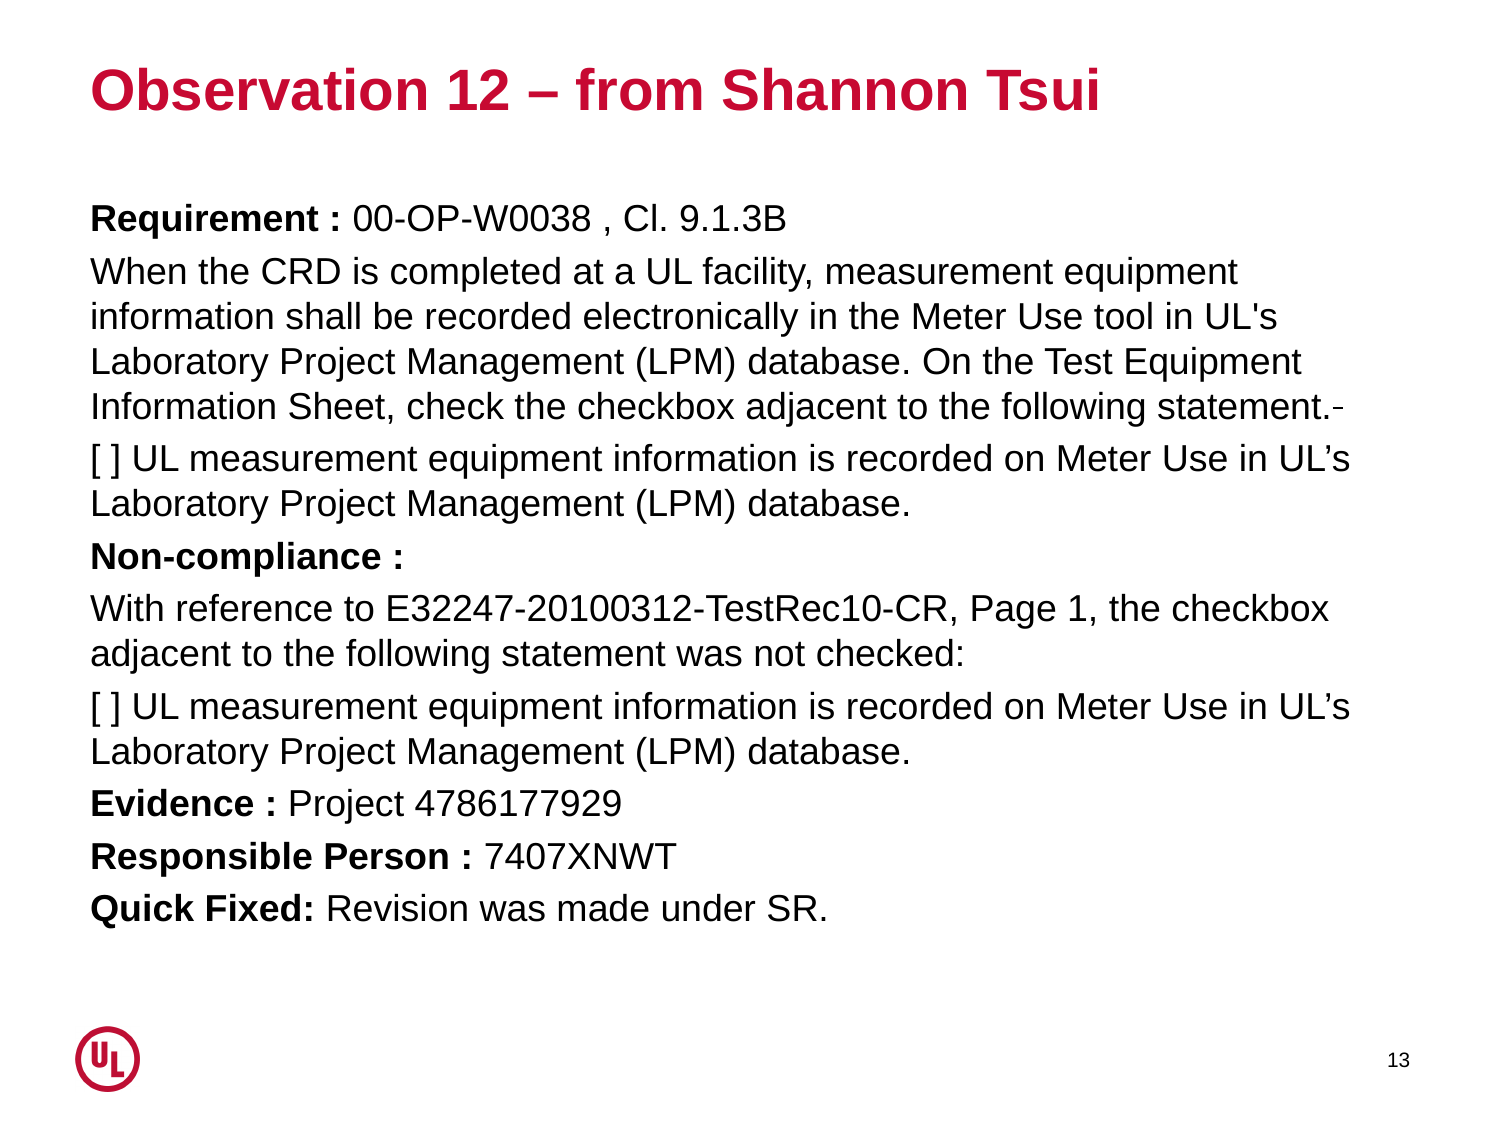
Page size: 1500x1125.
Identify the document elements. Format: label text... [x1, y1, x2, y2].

picture [75, 1026, 140, 1092]
list Requirement : 00-OP-W0038 , Cl. 9.1.3B When the CRD is completed at a UL facility, measurement equipment information shall be recorded electronically in the Meter Use tool in UL's Laboratory Project Management (LPM) database. On the Test Equipment Information Sheet, check the checkbox adjacent to the following statement. [ ] UL measurement equipment information is recorded on Meter Use in UL’s Laboratory Project Management (LPM) database. Non-compliance : With reference to E32247-20100312-TestRec10-CR, Page 1, the checkbox adjacent to the following statement was not checked: [ ] UL measurement equipment information is recorded on Meter Use in UL’s Laboratory Project Management (LPM) database. Evidence : Project 4786177929 Responsible Person : 7407XNWT Quick Fixed: Revision was made under SR. [74, 186, 1426, 954]
title Observation 12 – from Shannon Tsui [74, 44, 1426, 186]
slide_number 13 [1319, 1029, 1425, 1090]
